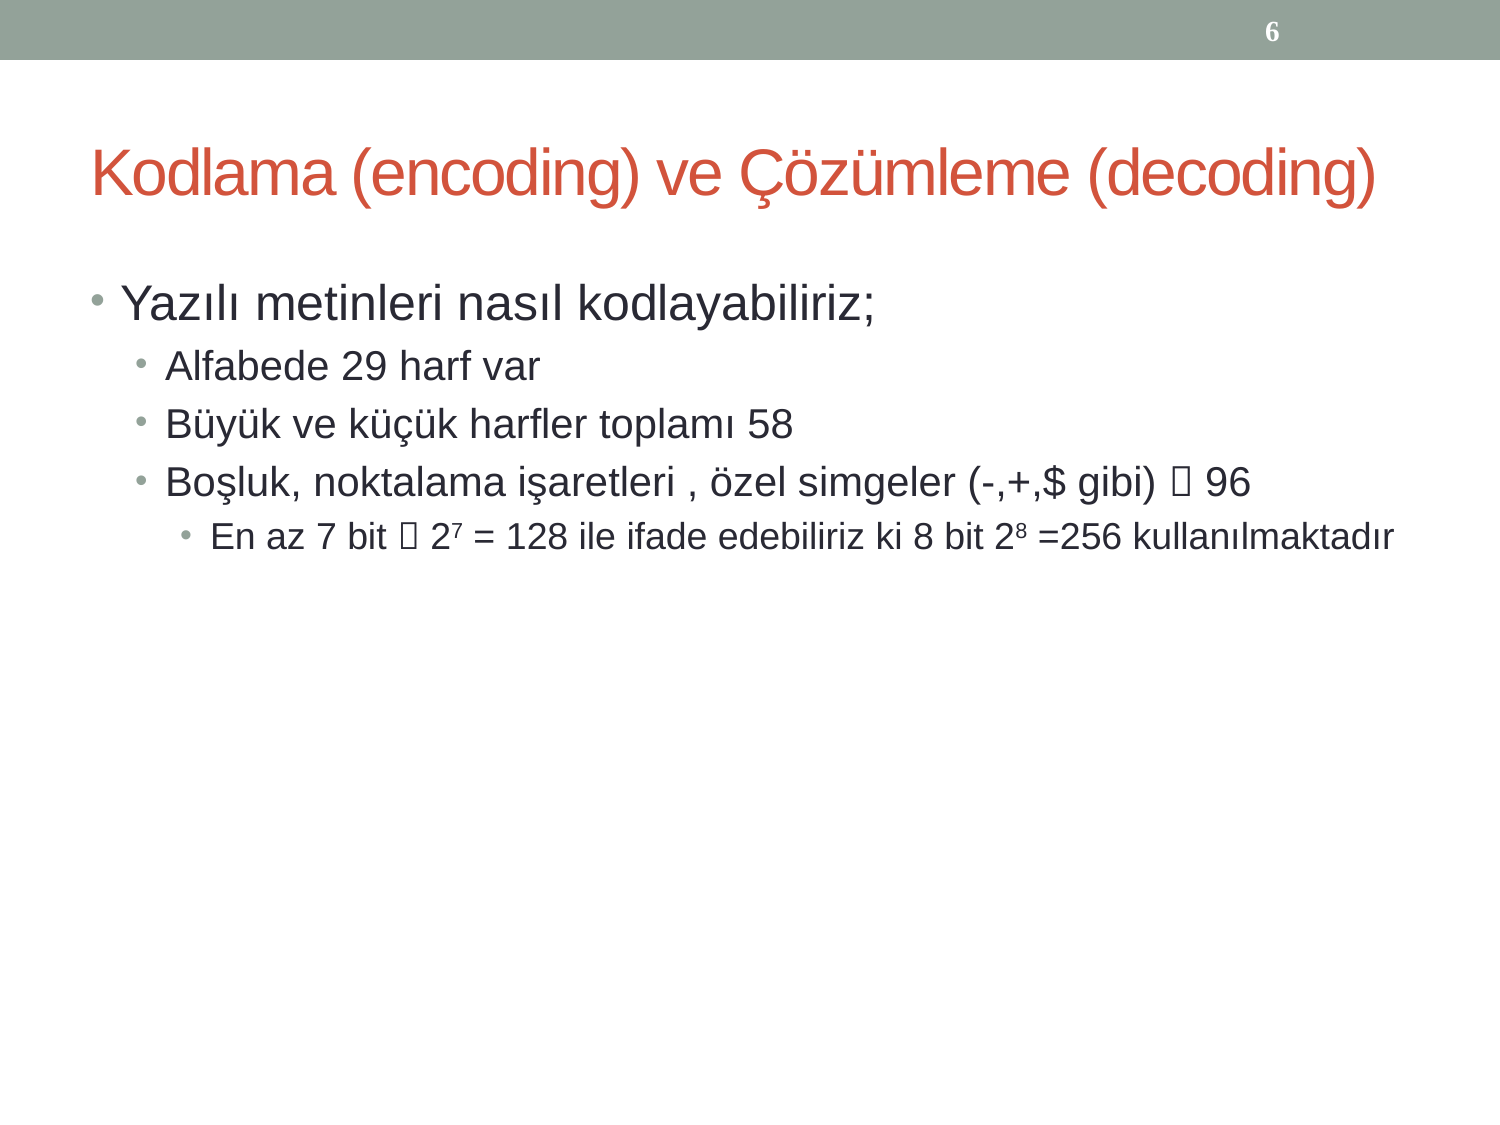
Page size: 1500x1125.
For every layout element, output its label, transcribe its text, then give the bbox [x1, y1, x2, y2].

title Kodlama (encoding) ve Çözümleme (decoding) [75, 87, 1425, 250]
list Yazılı metinleri nasıl kodlayabiliriz; Alfabede 29 harf var Büyük ve küçük harfler toplamı 58 Boşluk, noktalama işaretleri , özel simgeler (-,+,$ gibi)  96 En az 7 bit  27 = 128 ile ifade edebiliriz ki 8 bit 28 =256 kullanılmaktadır [75, 262, 1425, 1063]
slide_number 6 [1250, 3, 1425, 57]
